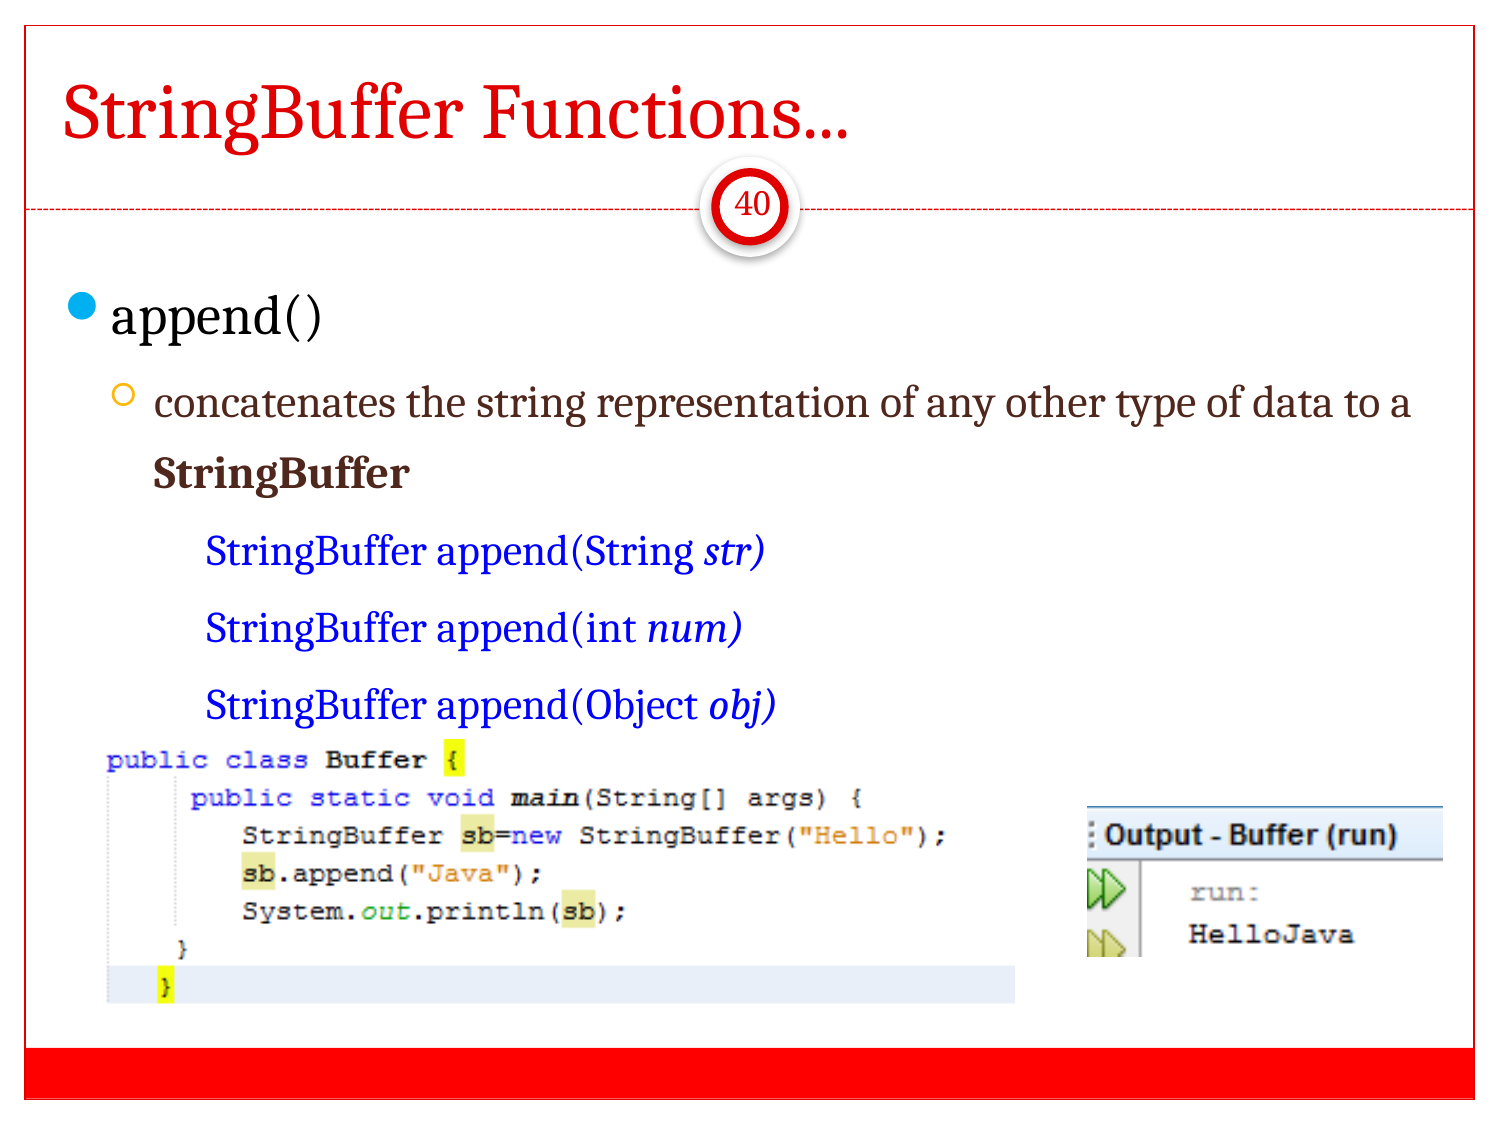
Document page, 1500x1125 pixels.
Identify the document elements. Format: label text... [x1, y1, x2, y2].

slide_number 40 [715, 168, 791, 241]
picture [1087, 806, 1443, 958]
picture [99, 738, 1015, 1026]
title StringBuffer Functions... [49, 37, 1450, 162]
list append() concatenates the string representation of any other type of data to a StringBuffer StringBuffer append(String str) StringBuffer append(int num) StringBuffer append(Object obj) [49, 250, 1445, 1001]
